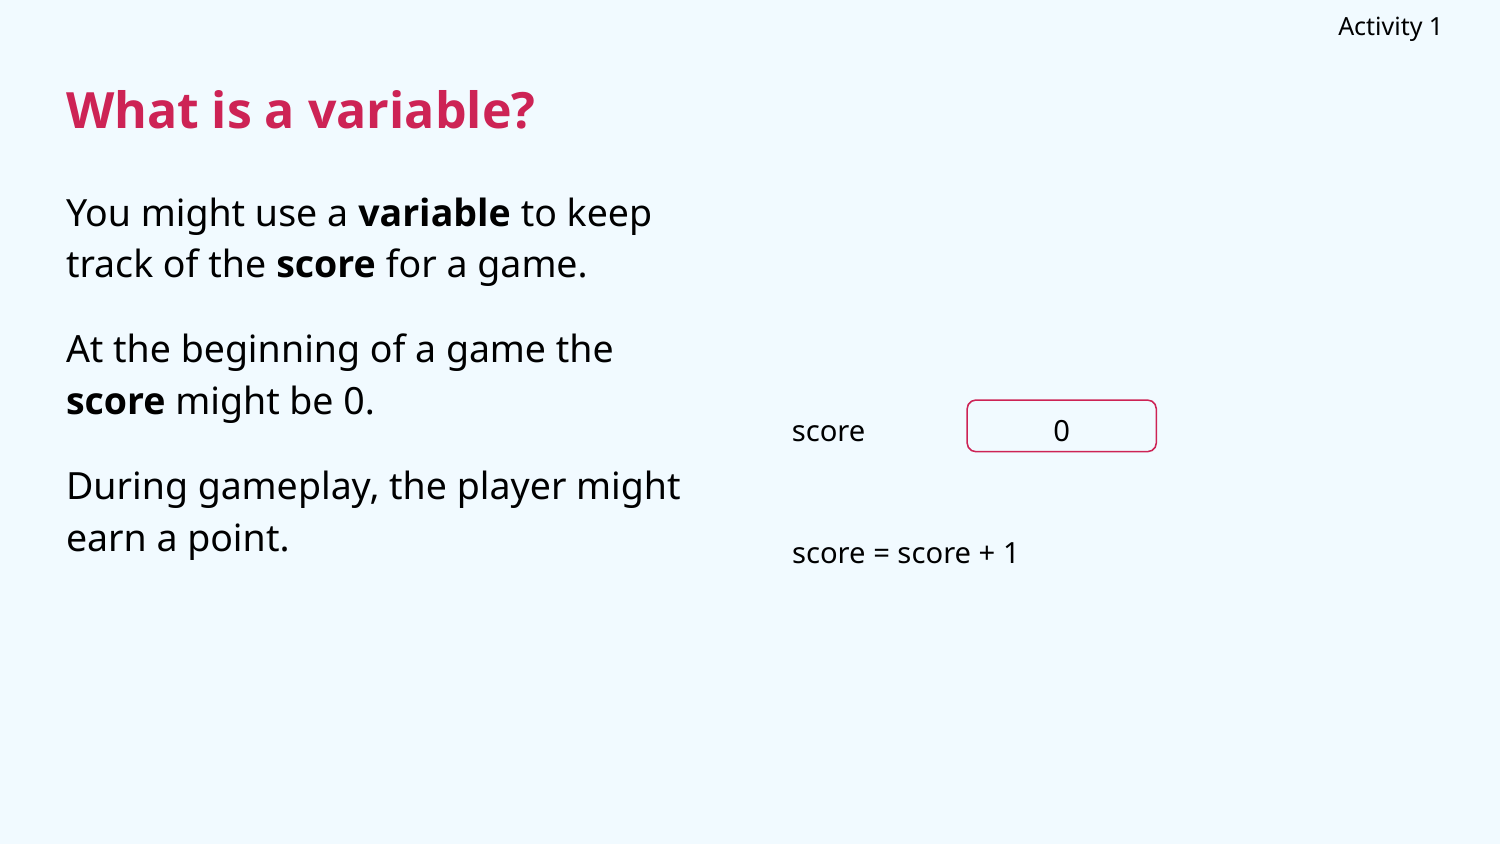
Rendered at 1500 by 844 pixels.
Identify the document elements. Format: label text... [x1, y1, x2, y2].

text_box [776, 391, 1157, 452]
subtitle Activity 1 [1122, 0, 1444, 52]
title What is a variable? [51, 51, 1449, 166]
list You might use a variable to keep track of the score for a game. At the beginning of a game the score might be 0. During gameplay, the player might earn a point. [51, 166, 723, 768]
text_box score = score + 1 [776, 514, 1270, 780]
